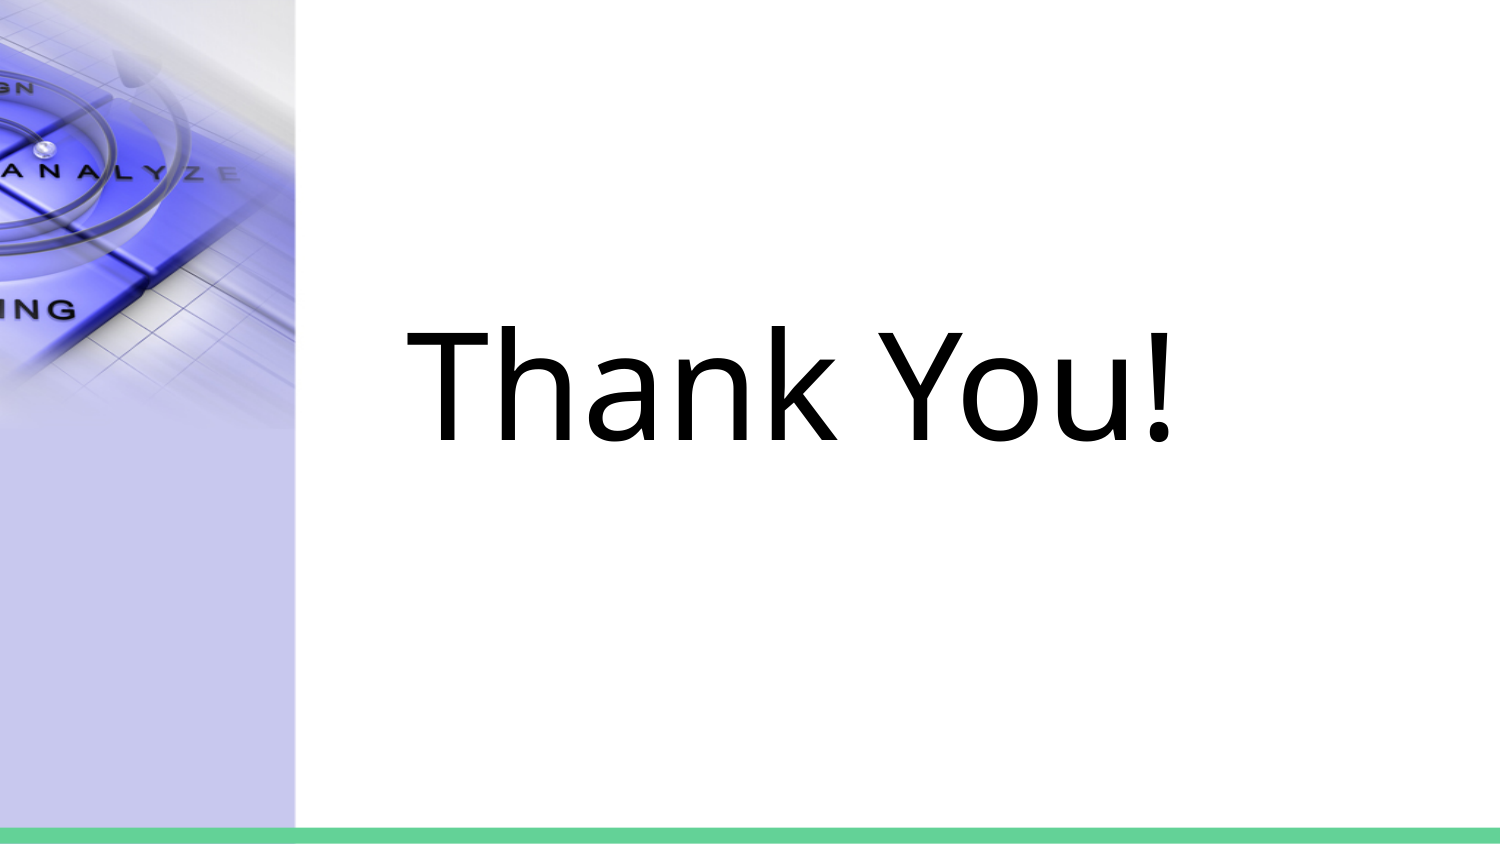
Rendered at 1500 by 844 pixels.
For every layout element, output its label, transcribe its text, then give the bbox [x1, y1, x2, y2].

list Thank You! [391, 248, 1276, 537]
picture [0, 0, 1500, 827]
